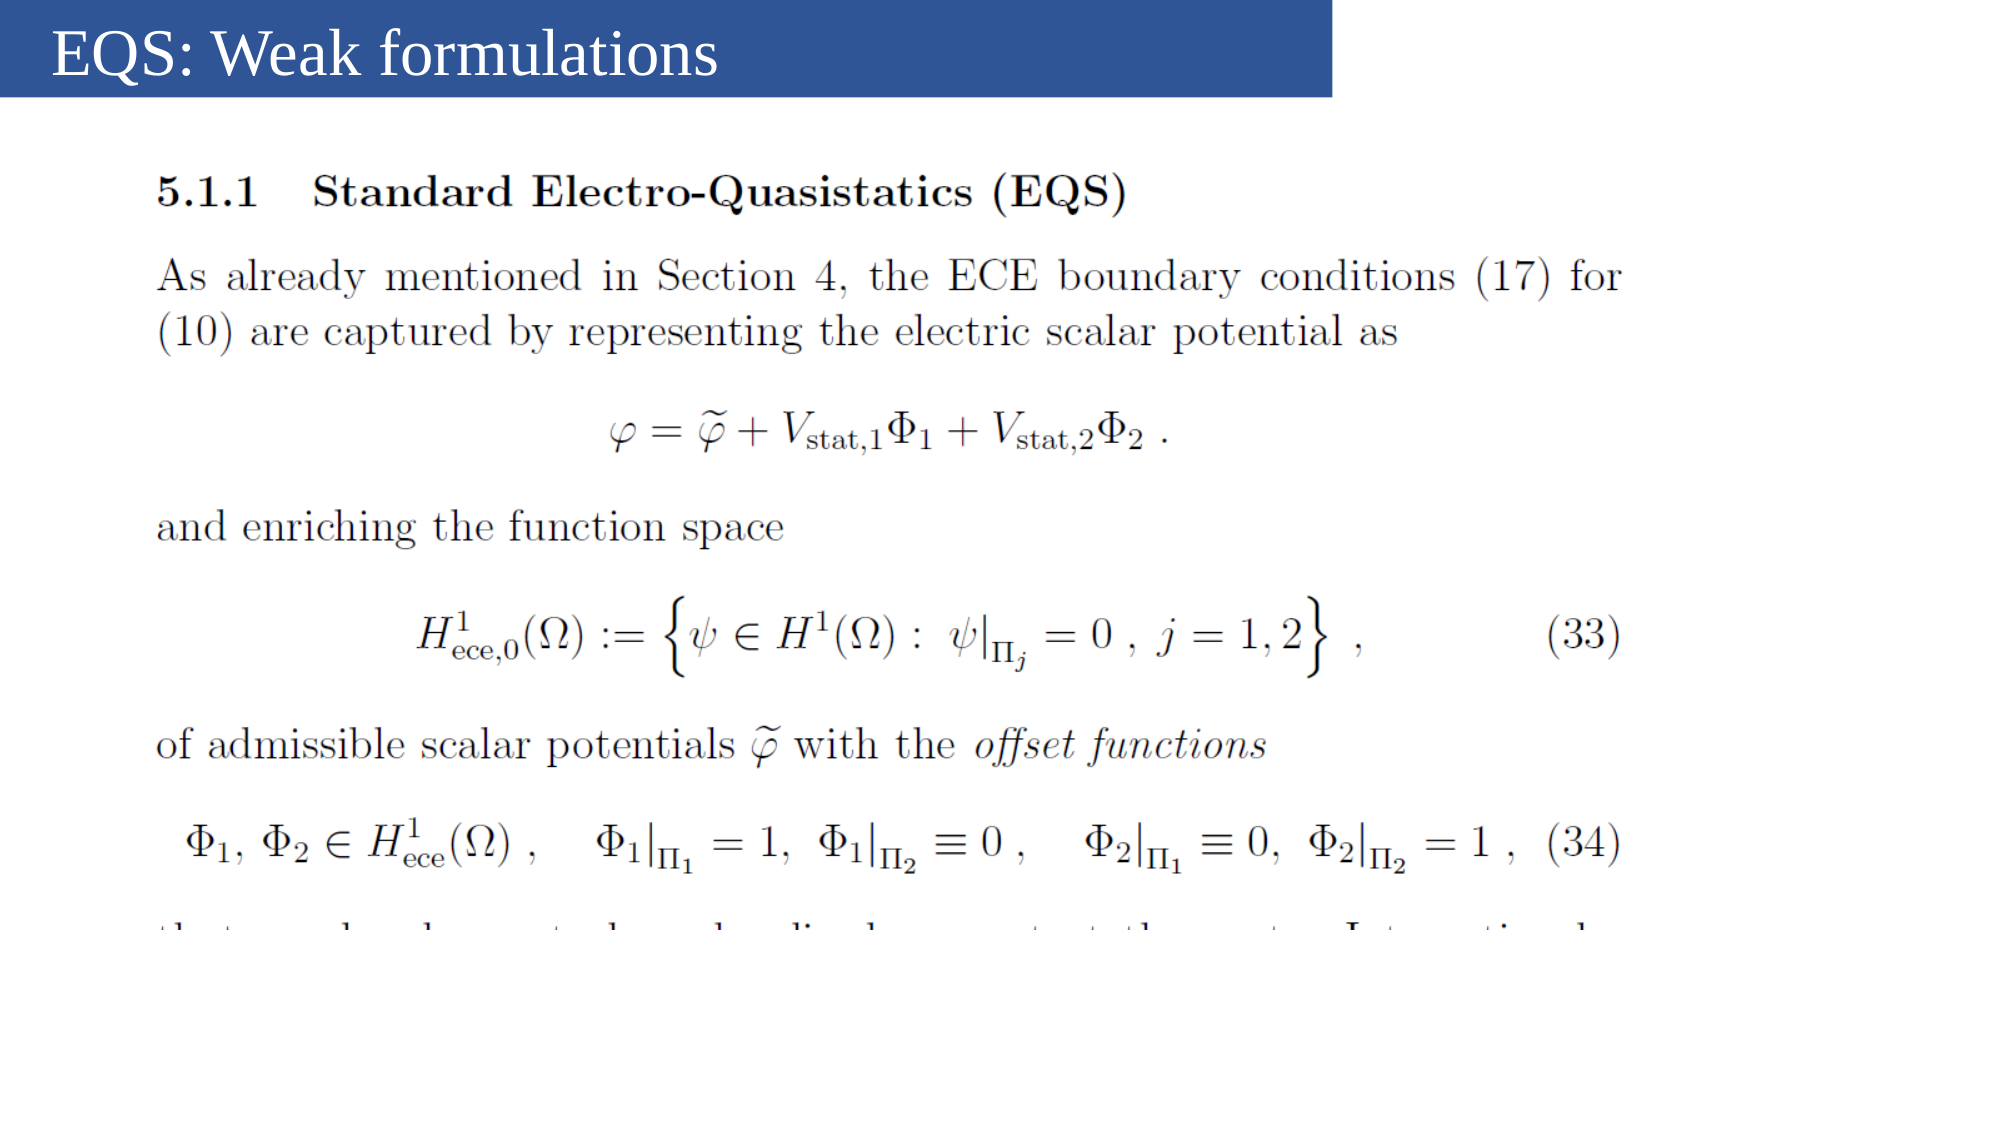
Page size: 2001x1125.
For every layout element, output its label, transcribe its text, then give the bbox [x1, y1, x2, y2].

text_box EQS: Weak formulations [36, 1, 1353, 97]
picture [121, 160, 1776, 930]
text_box [0, 0, 1333, 98]
